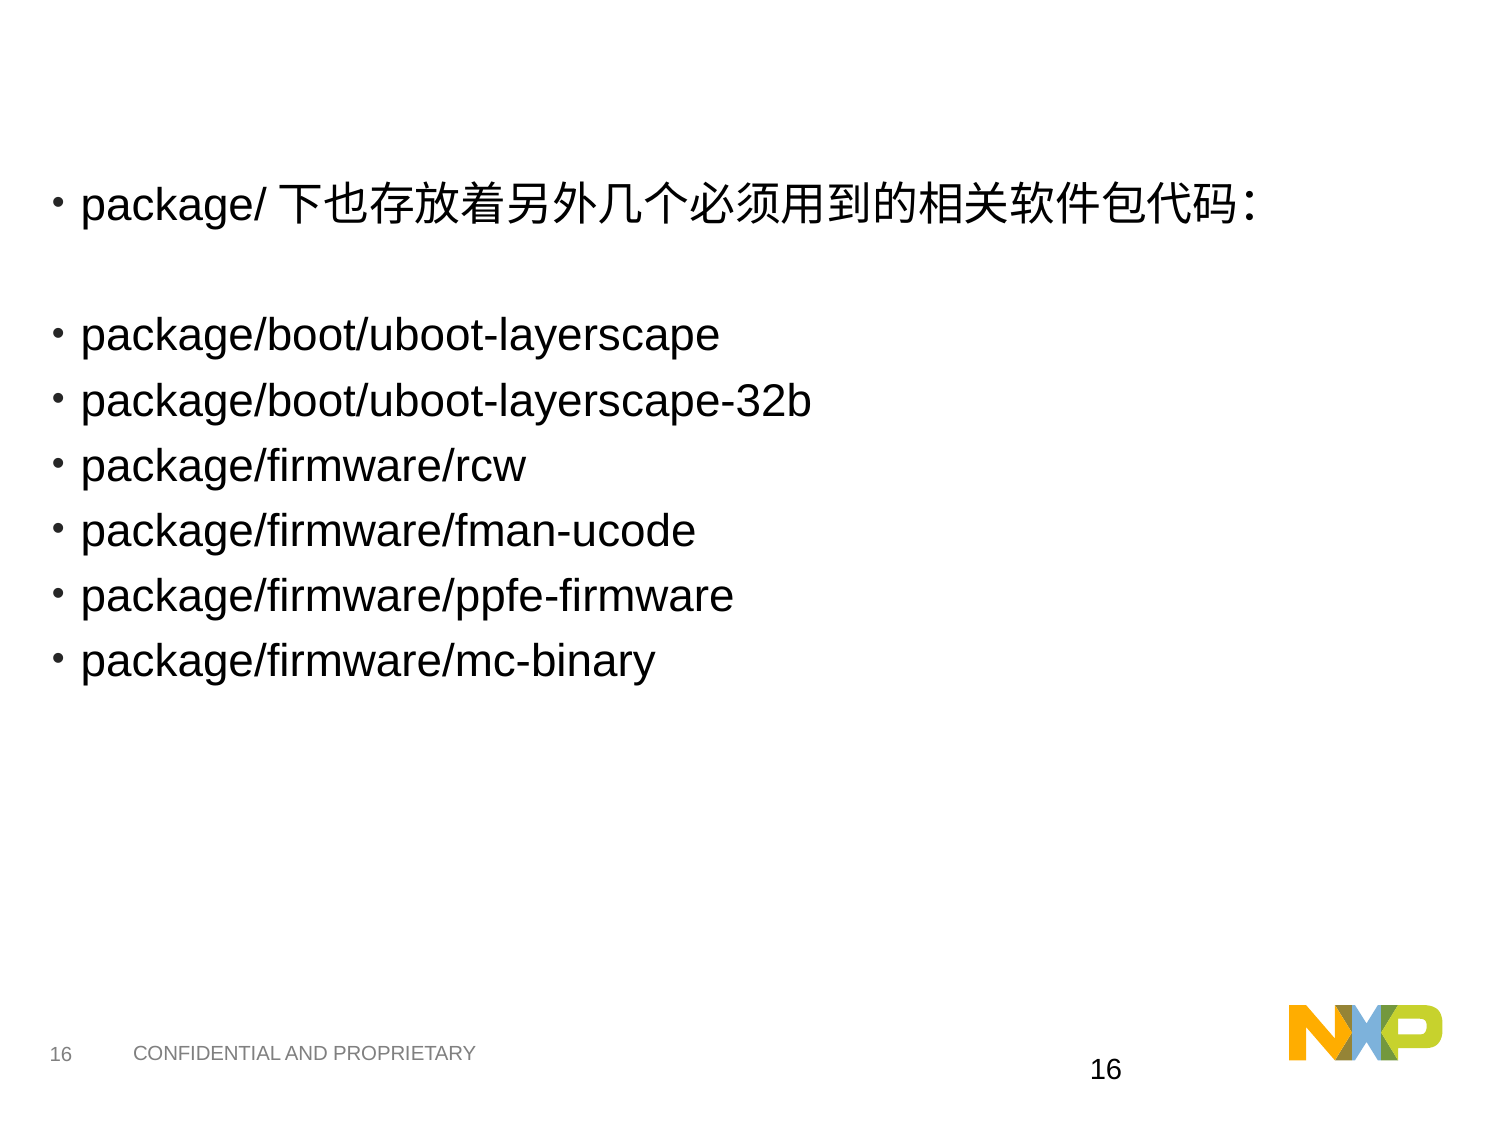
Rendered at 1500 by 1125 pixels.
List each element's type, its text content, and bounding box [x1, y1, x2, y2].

list package/下也存放着另外几个必须用到的相关软件包代码： package/boot/uboot-layerscape package/boot/uboot-layerscape-32b package/firmware/rcw package/firmware/fman-ucode package/firmware/ppfe-firmware package/firmware/mc-binary [36, 167, 1470, 933]
slide_number 15 [1074, 1042, 1425, 1103]
